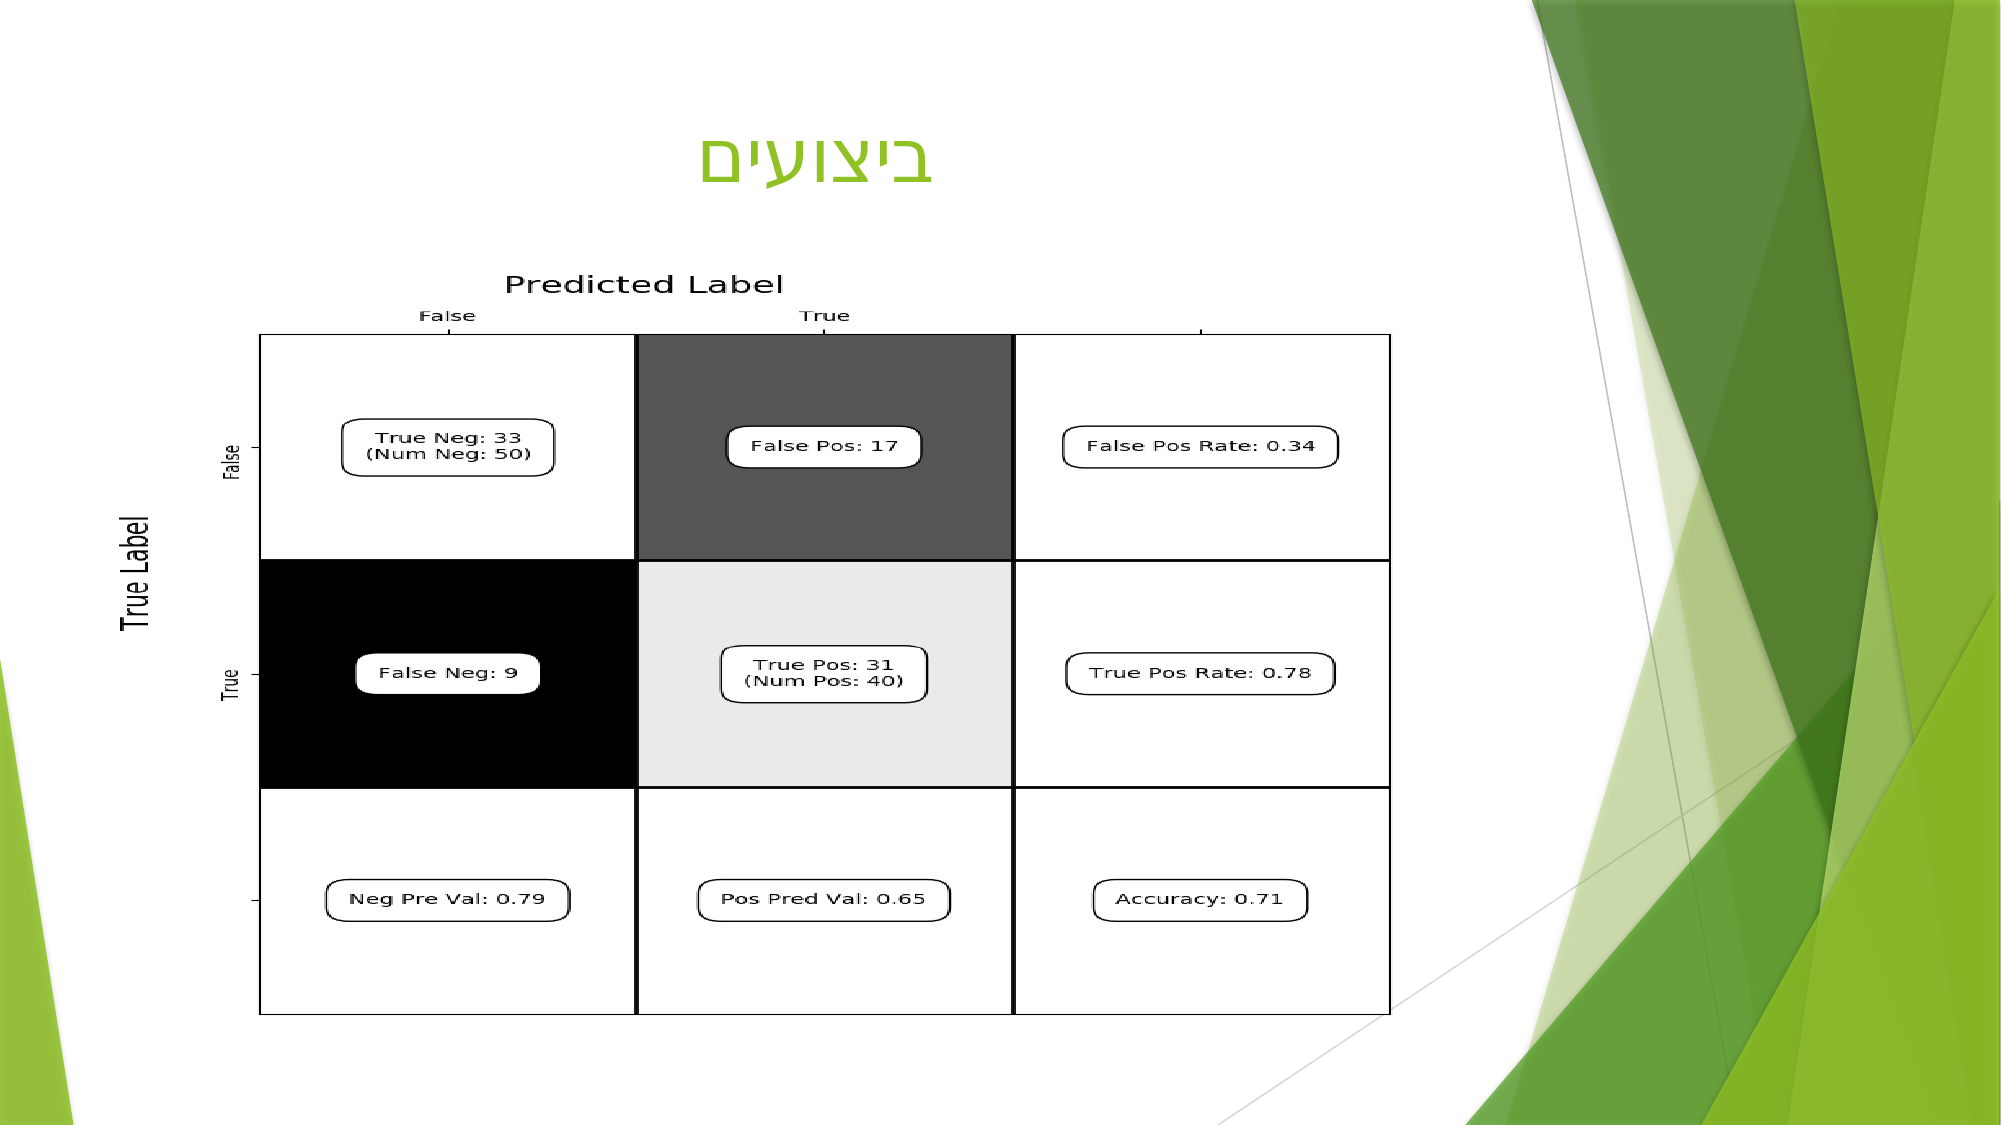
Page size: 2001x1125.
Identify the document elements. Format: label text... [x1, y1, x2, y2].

title ביצועים [111, 99, 1522, 317]
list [110, 254, 1417, 1042]
